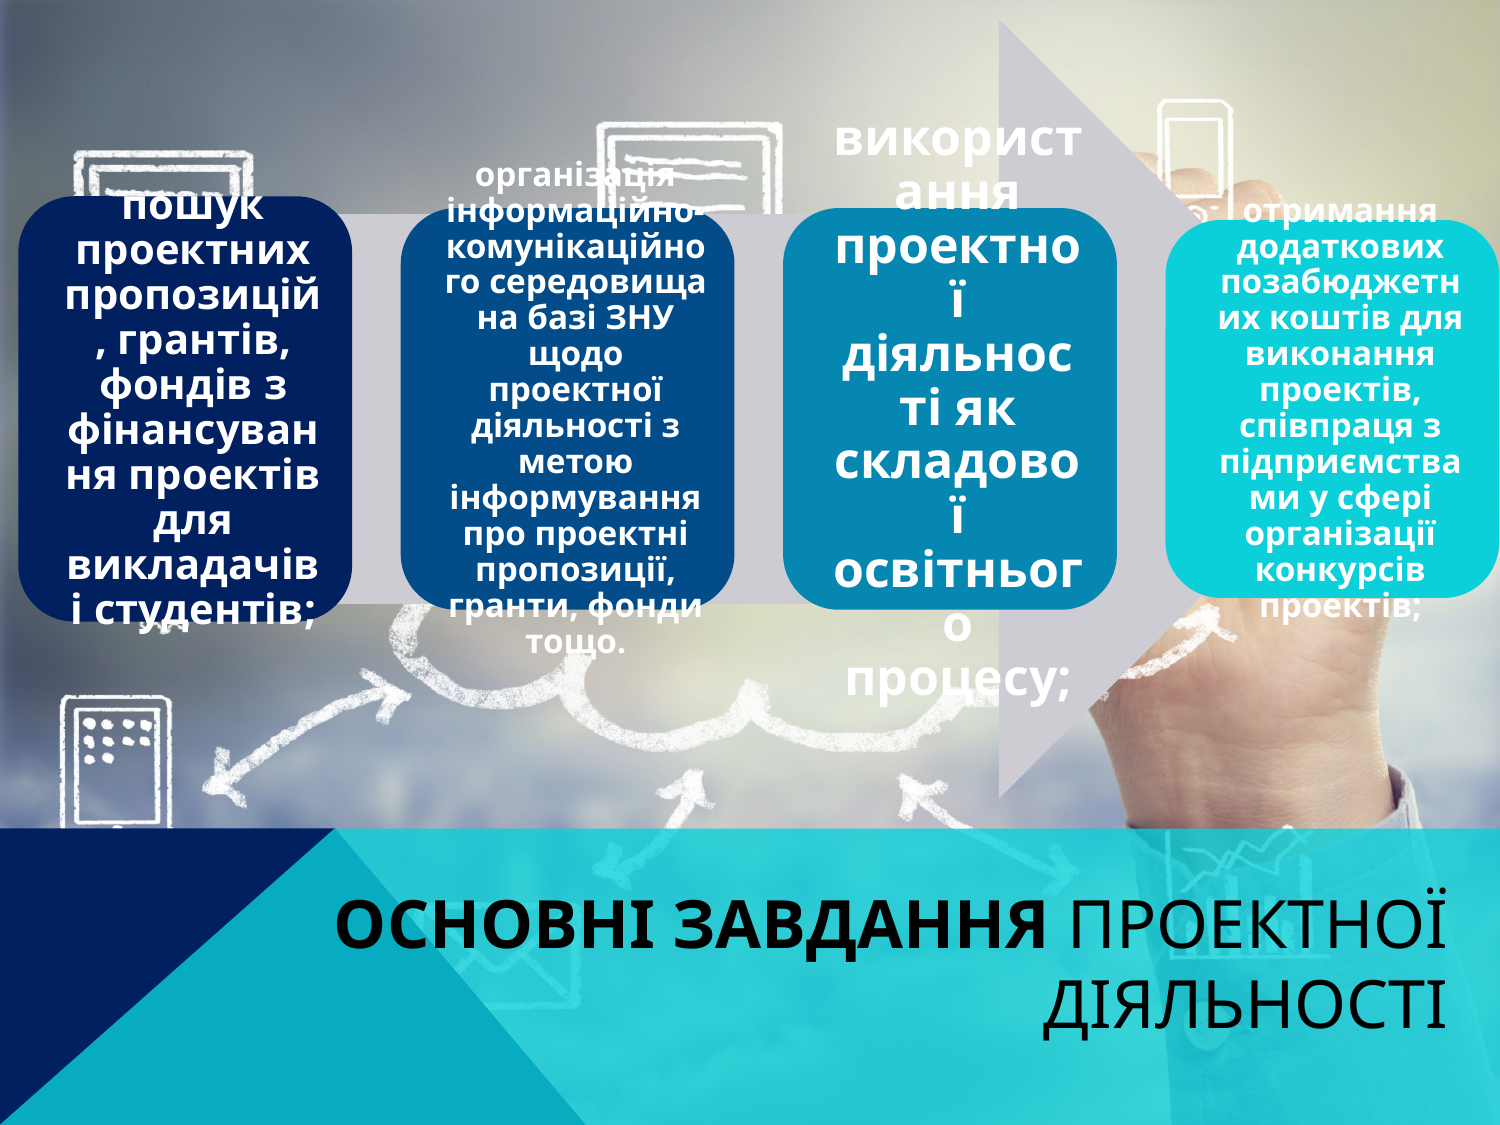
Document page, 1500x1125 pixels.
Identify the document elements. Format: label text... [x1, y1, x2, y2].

picture [0, 0, 1500, 828]
text_box Основні завдання проектної діяльності [230, 916, 1464, 1007]
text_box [17, 18, 1500, 799]
